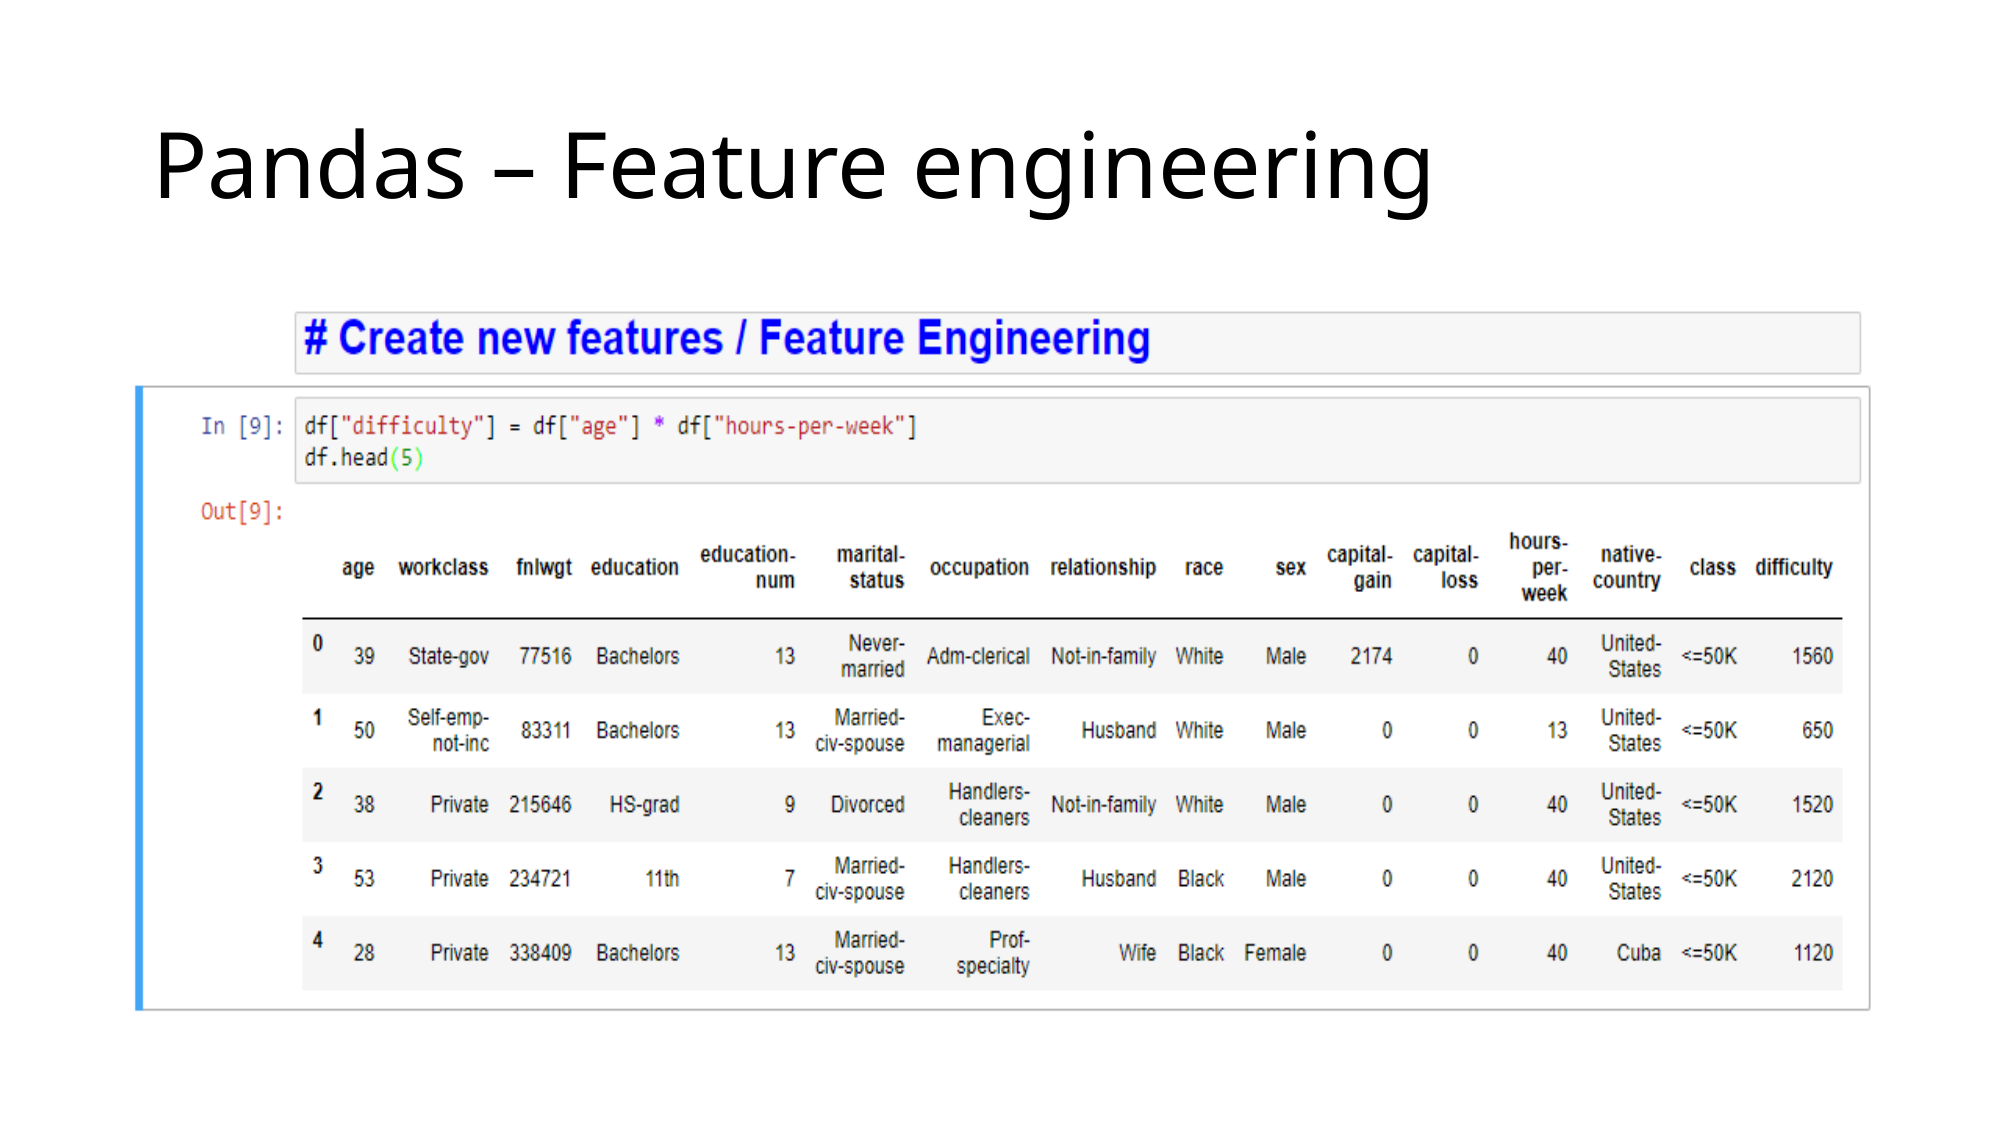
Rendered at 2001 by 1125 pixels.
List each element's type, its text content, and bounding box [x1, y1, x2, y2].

text_box Pandas – Feature engineering [137, 59, 1863, 278]
picture [112, 299, 1888, 1014]
